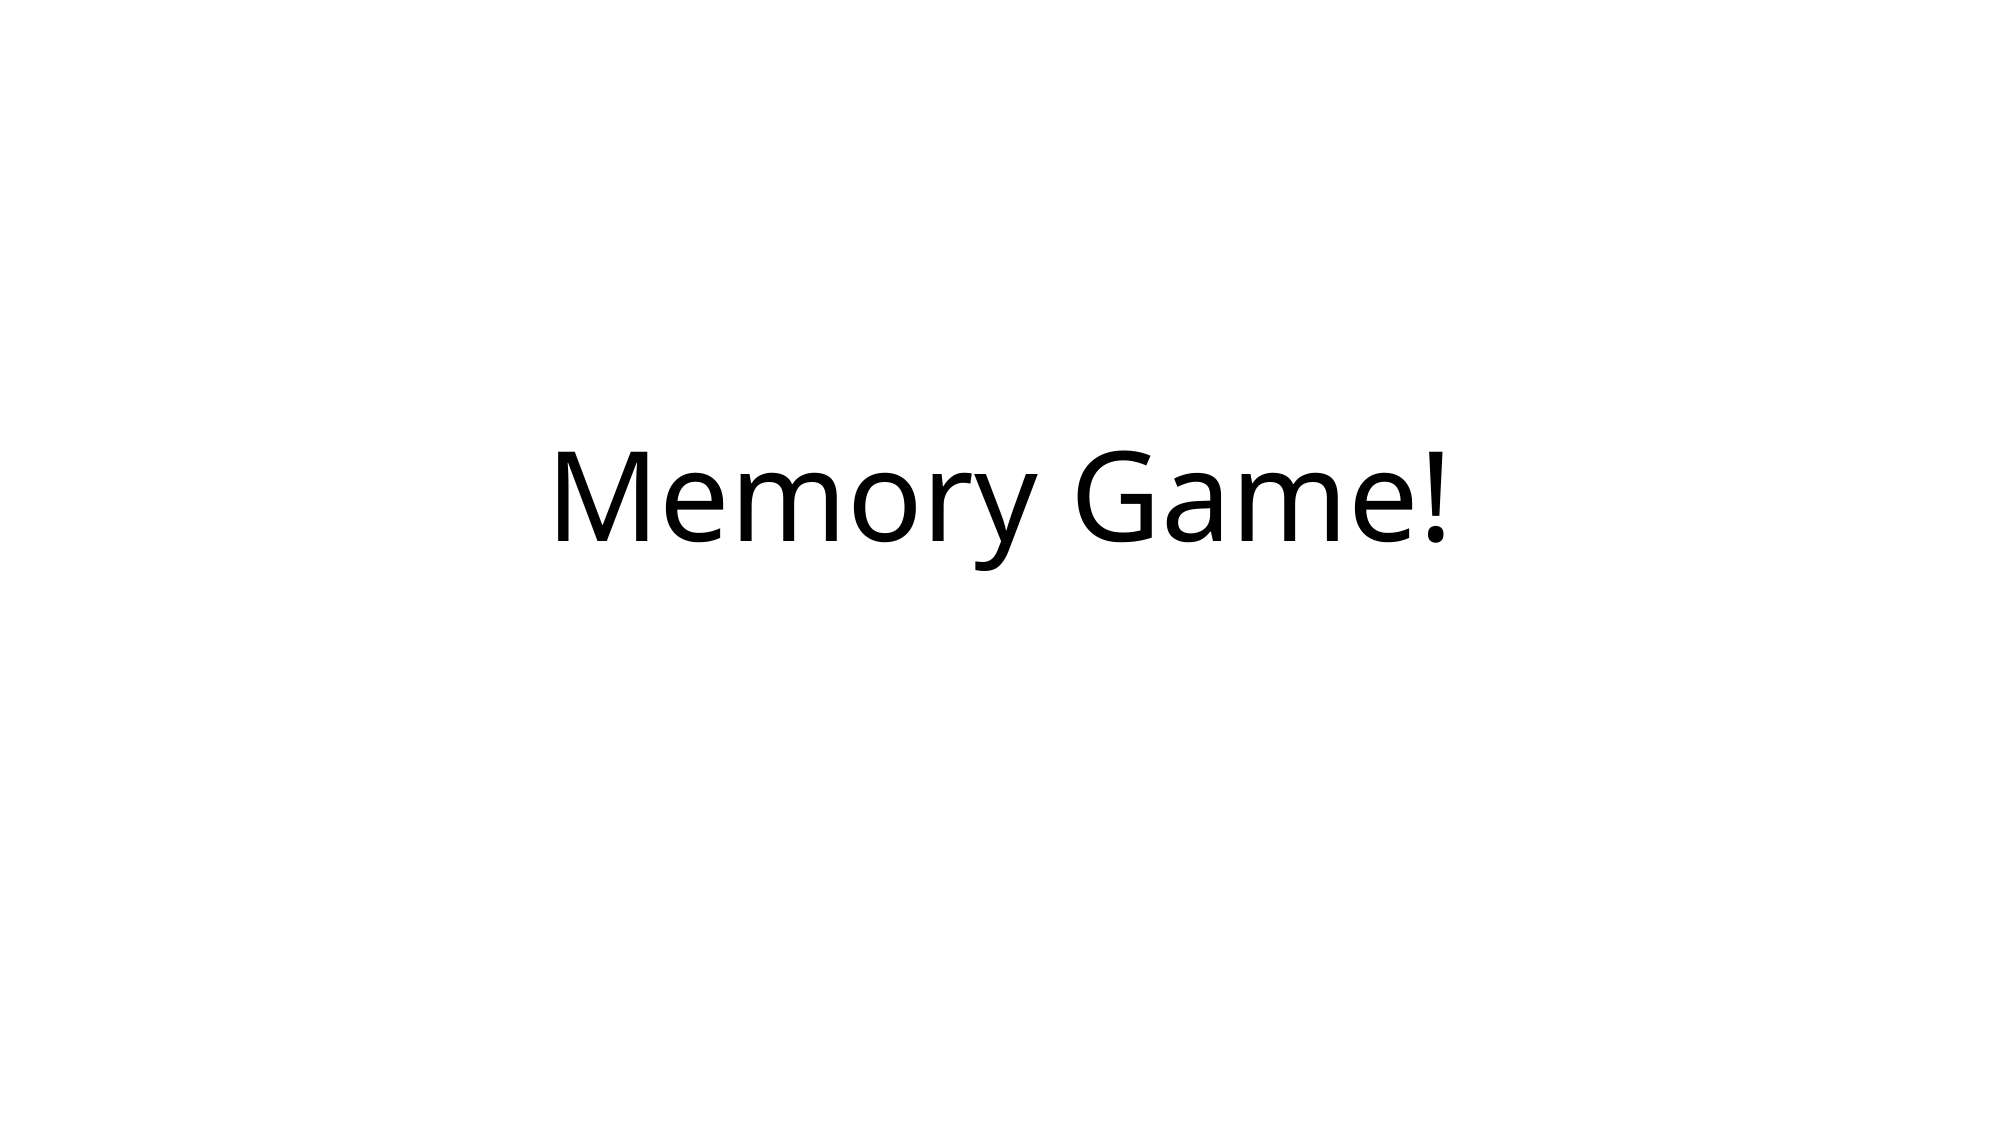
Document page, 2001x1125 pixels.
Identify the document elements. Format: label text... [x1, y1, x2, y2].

title Memory Game! [249, 184, 1750, 576]
